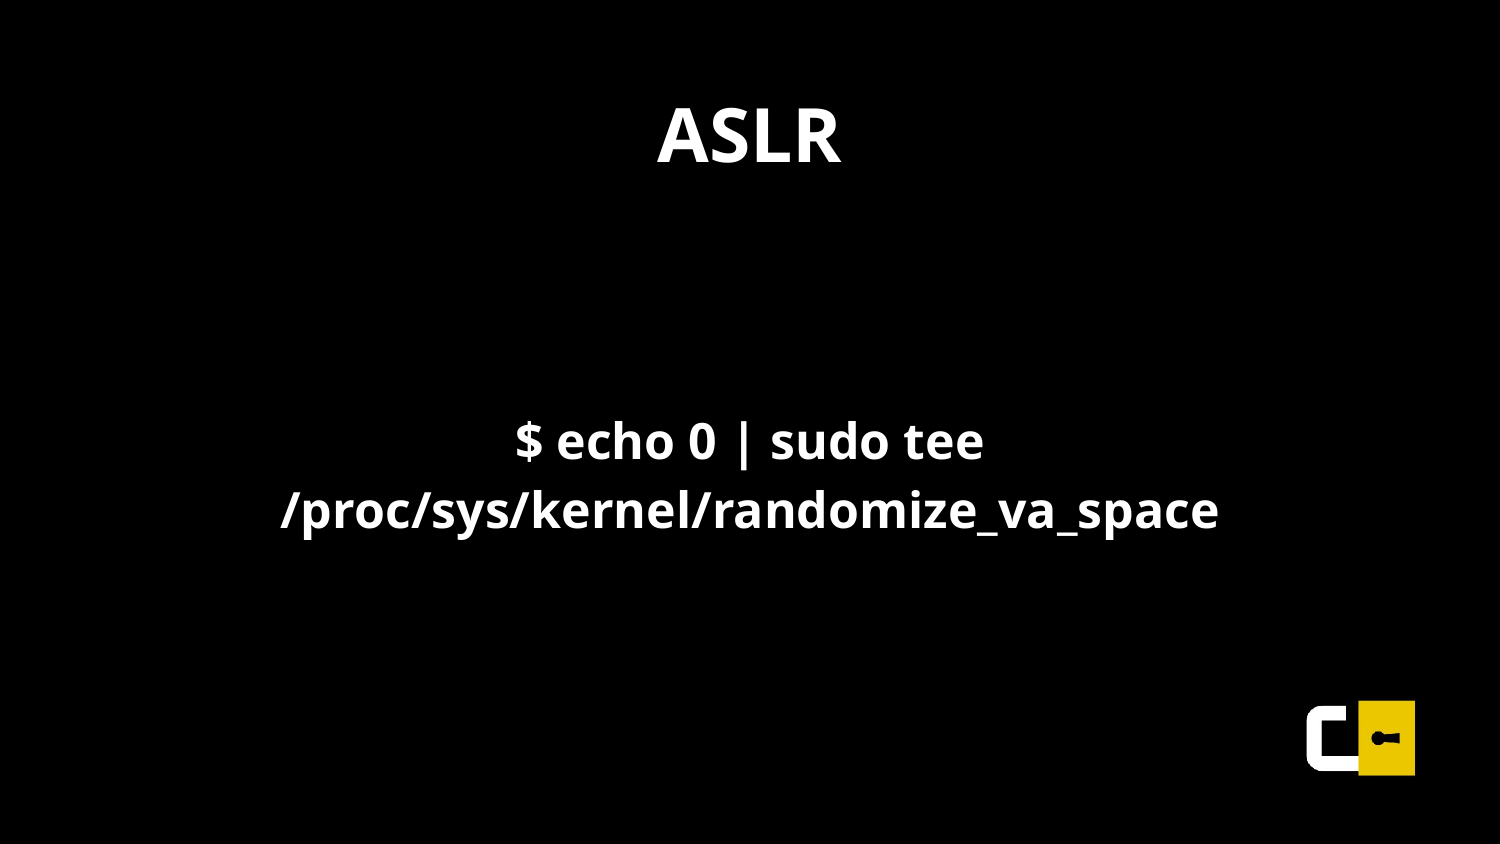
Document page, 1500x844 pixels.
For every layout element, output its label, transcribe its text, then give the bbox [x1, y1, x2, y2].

picture [1300, 750, 1419, 779]
list $ echo 0 | sudo tee /proc/sys/kernel/randomize_va_space [51, 189, 1449, 750]
title ASLR [51, 72, 1449, 167]
